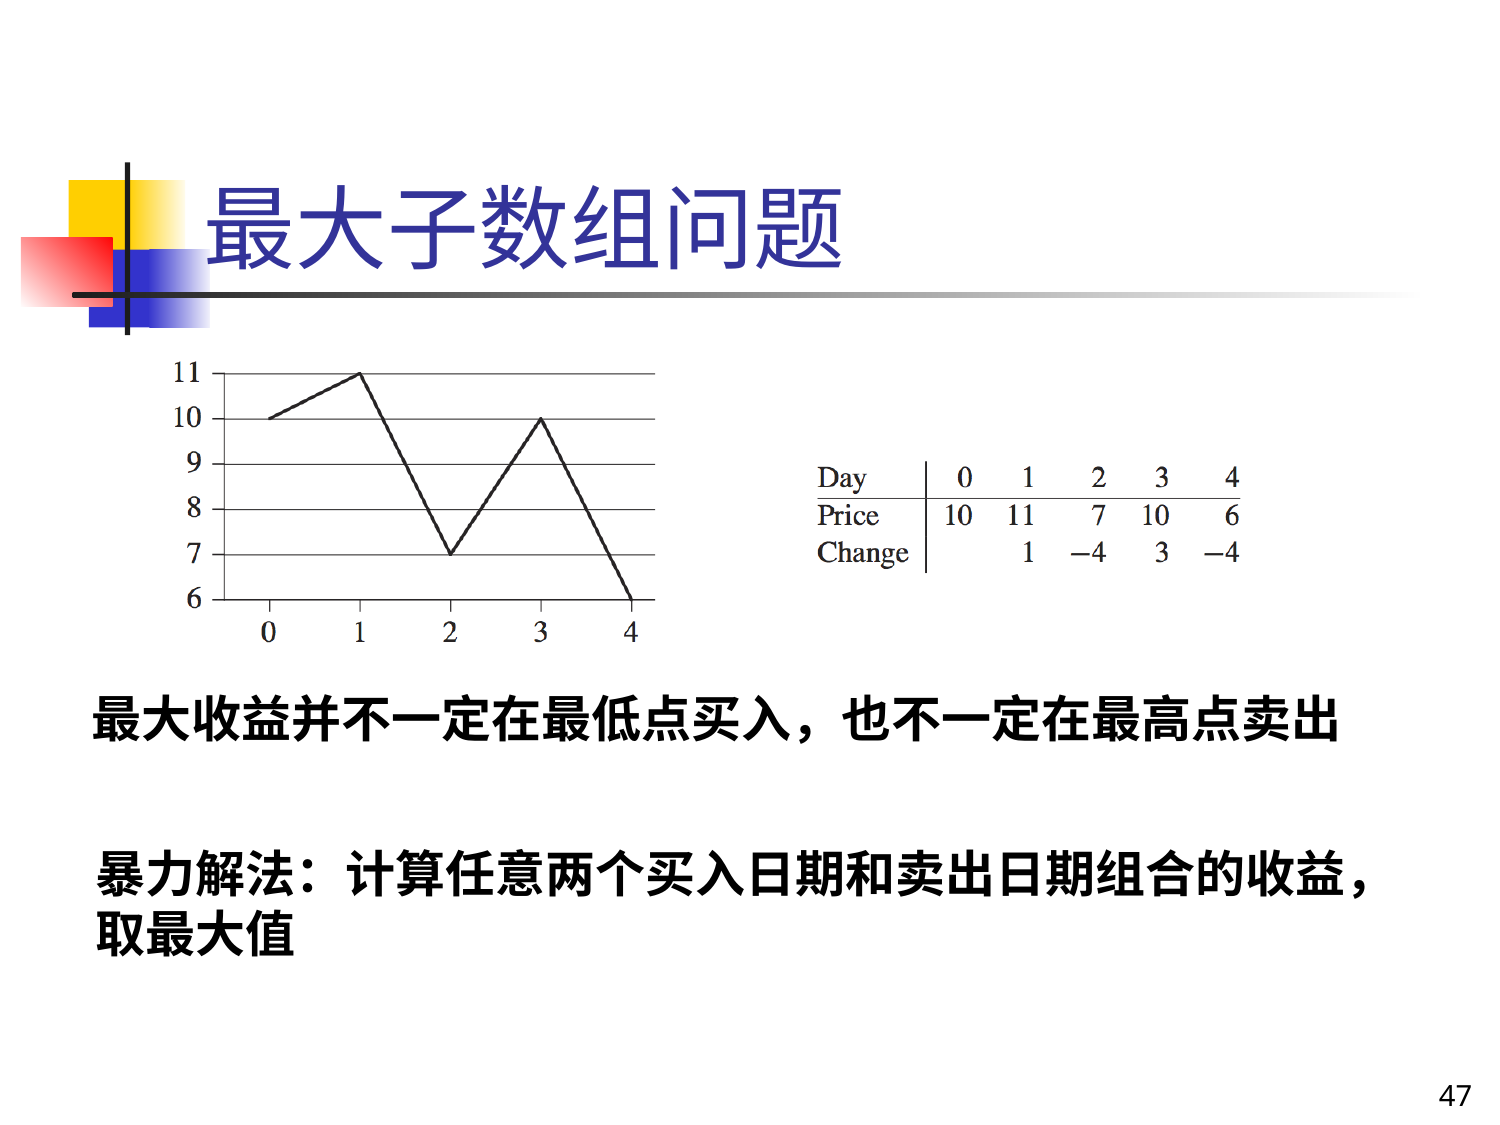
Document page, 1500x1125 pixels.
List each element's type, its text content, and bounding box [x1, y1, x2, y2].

title 最大子数组问题 [188, 101, 1468, 289]
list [159, 337, 1275, 693]
text_box 最大收益并不一定在最低点买入，也不一定在最高点卖出 [77, 680, 1357, 756]
text_box 暴力解法：计算任意两个买入日期和卖出日期组合的收益， 取最大值 [81, 834, 1411, 970]
slide_number 47 [1174, 1049, 1488, 1125]
